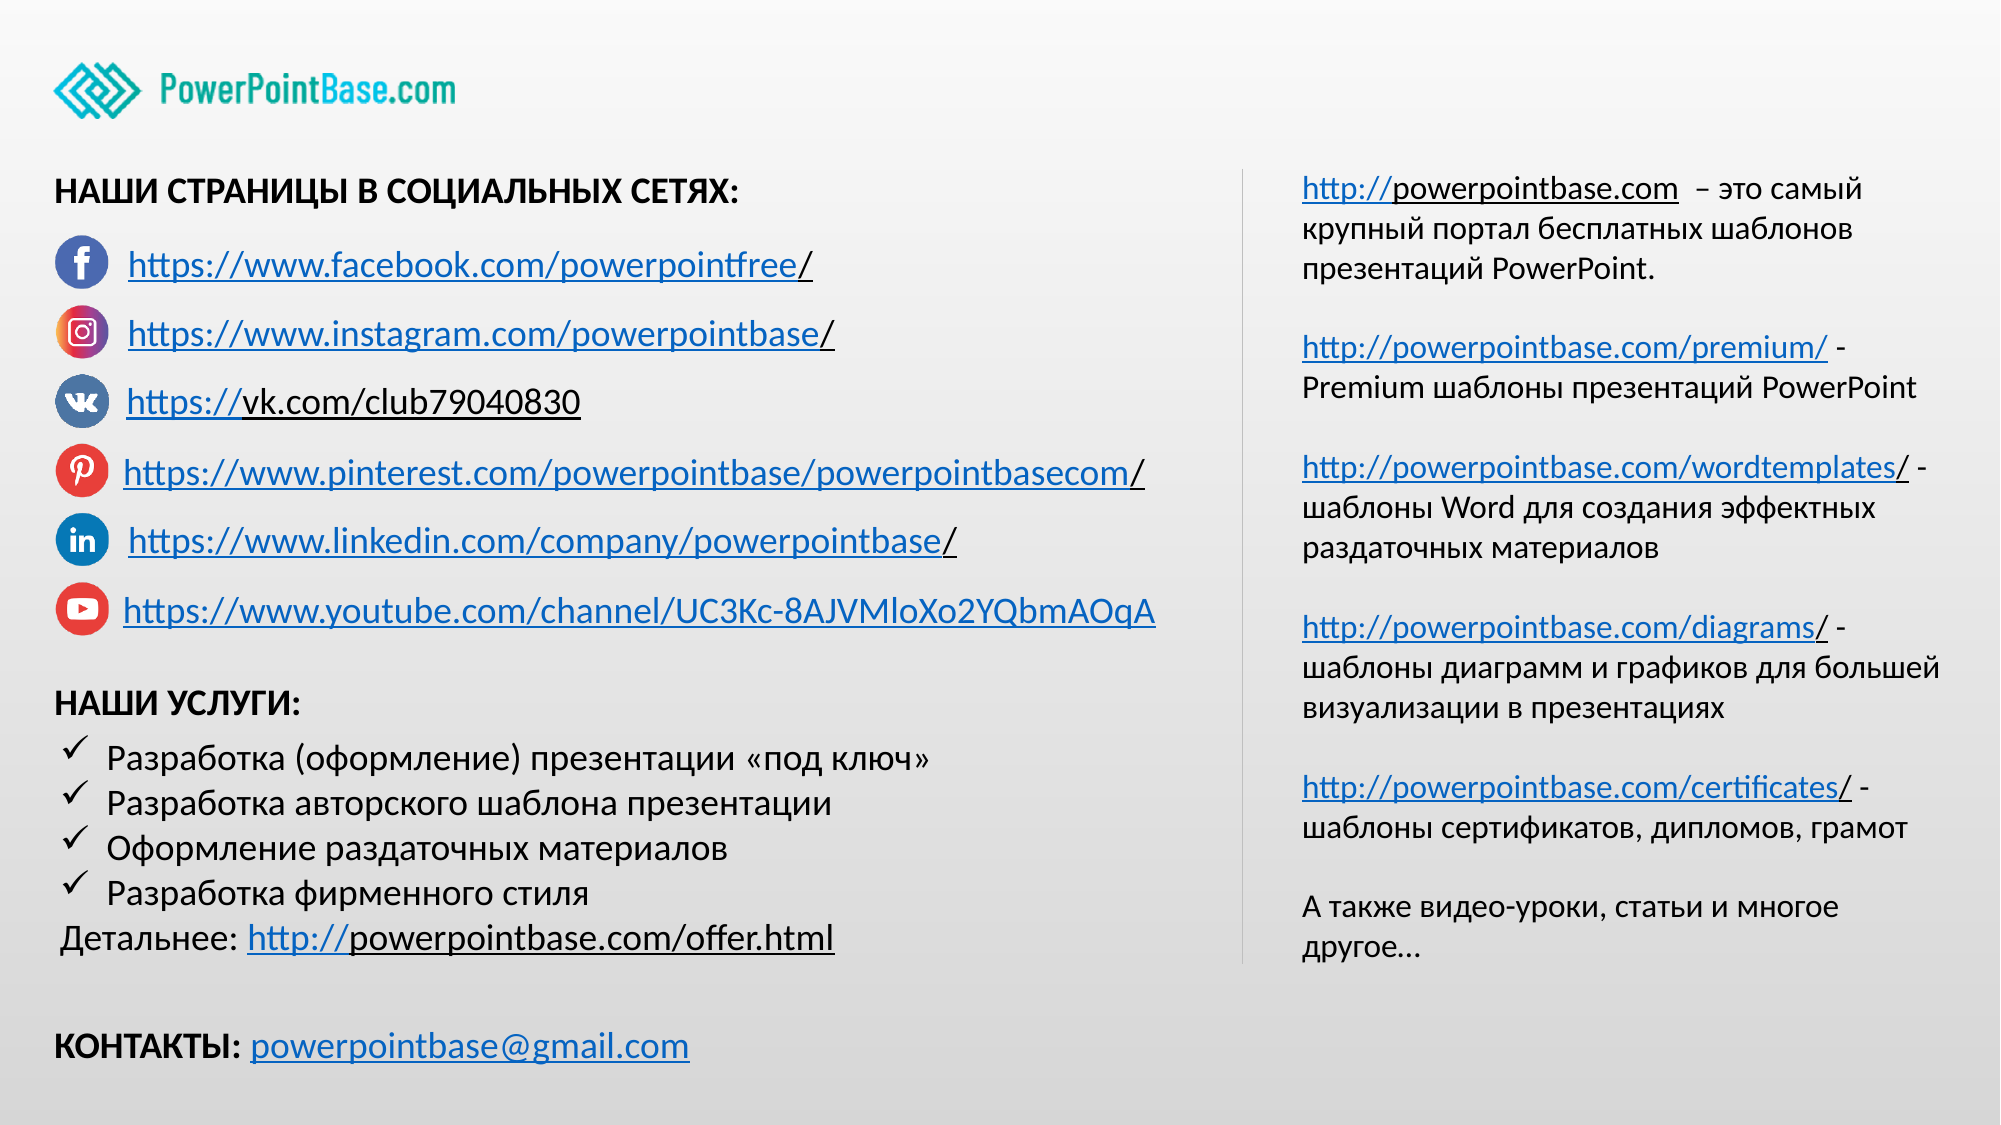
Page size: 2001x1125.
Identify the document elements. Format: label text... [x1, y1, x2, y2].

text_box Разработка (оформление) презентации «под ключ» Разработка авторского шаблона презентации Оформление раздаточных материалов Разработка фирменного стиля Детальнее: http://powerpointbase.com/offer.html [45, 725, 948, 966]
text_box [0, 0, 2000, 1125]
picture [54, 512, 109, 567]
text_box https://www.youtube.com/channel/UC3Kc-8AJVMloXo2YQbmAOqA [108, 578, 1221, 638]
picture [55, 235, 109, 290]
text_box https://vk.com/club79040830 [111, 369, 605, 430]
text_box НАШИ УСЛУГИ: [39, 671, 634, 731]
text_box https://www.instagram.com/powerpointbase/ [112, 301, 859, 361]
picture [55, 304, 109, 359]
text_box НАШИ СТРАНИЦЫ В СОЦИАЛЬНЫХ СЕТЯХ: [39, 158, 764, 219]
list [50, 27, 459, 150]
picture [55, 374, 109, 428]
picture [54, 581, 109, 636]
text_box https://www.pinterest.com/powerpointbase/powerpointbasecom/ [108, 440, 1189, 501]
text_box https://www.facebook.com/powerpointfree/ [113, 232, 837, 292]
text_box http://powerpointbase.com – это самый крупный портал бесплатных шаблонов презентаций PowerPoint. http://powerpointbase.com/premium/ - Premium шаблоны презентаций PowerPoint http://powerpointbase.com/wordtemplates/ - шаблоны Word для создания эффектных раздаточных материалов http://powerpointbase.com/diagrams/ - шаблоны диаграмм и графиков для большей визуализации в презентациях http://powerpointbase.com/certificates/ - шаблоны сертификатов, дипломов, грамот А также видео-уроки, статьи и многое другое… [1287, 158, 1966, 972]
picture [55, 443, 109, 498]
text_box КОНТАКТЫ: powerpointbase@gmail.com [39, 1013, 716, 1074]
text_box https://www.linkedin.com/company/powerpointbase/ [113, 508, 981, 569]
